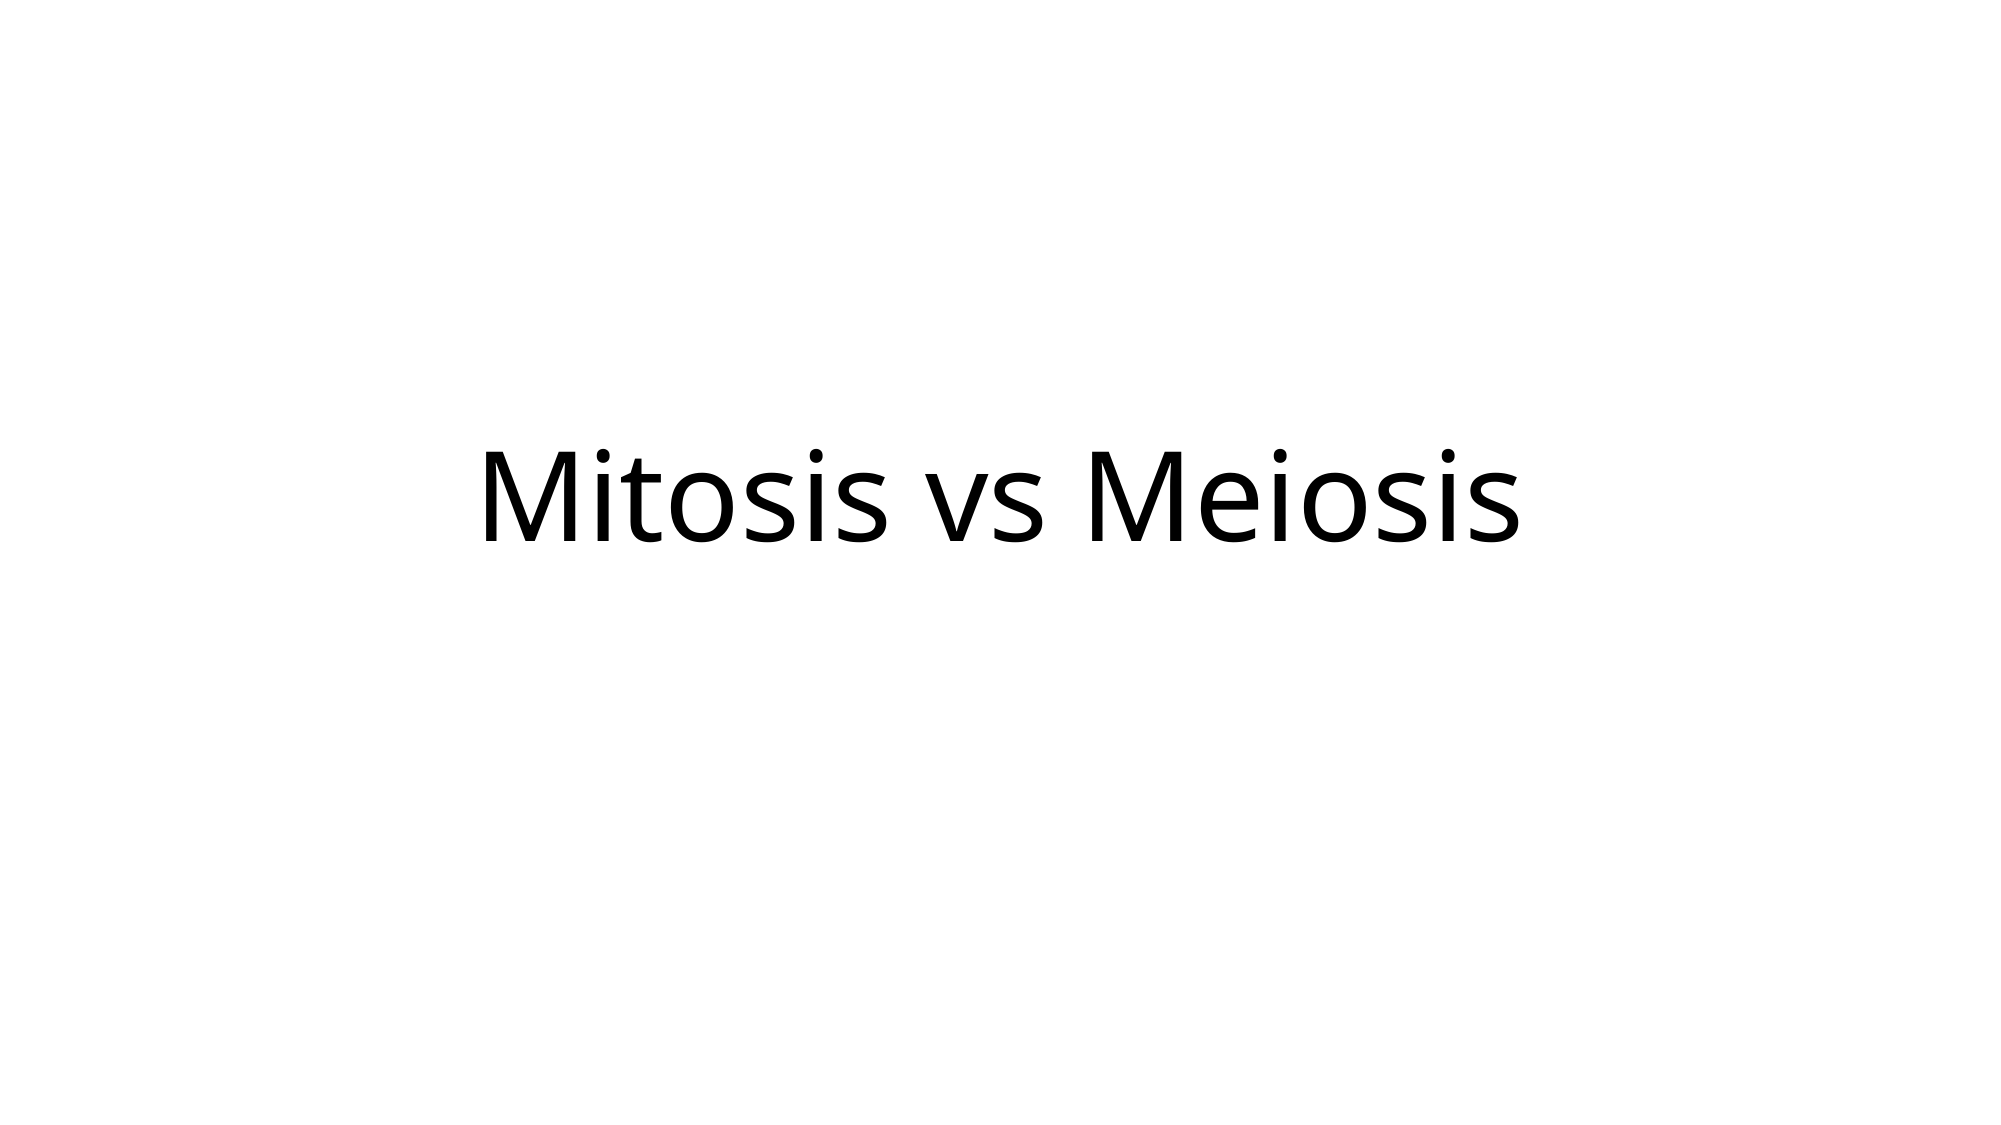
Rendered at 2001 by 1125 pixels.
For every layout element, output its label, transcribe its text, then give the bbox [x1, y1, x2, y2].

title Mitosis vs Meiosis [249, 184, 1750, 576]
